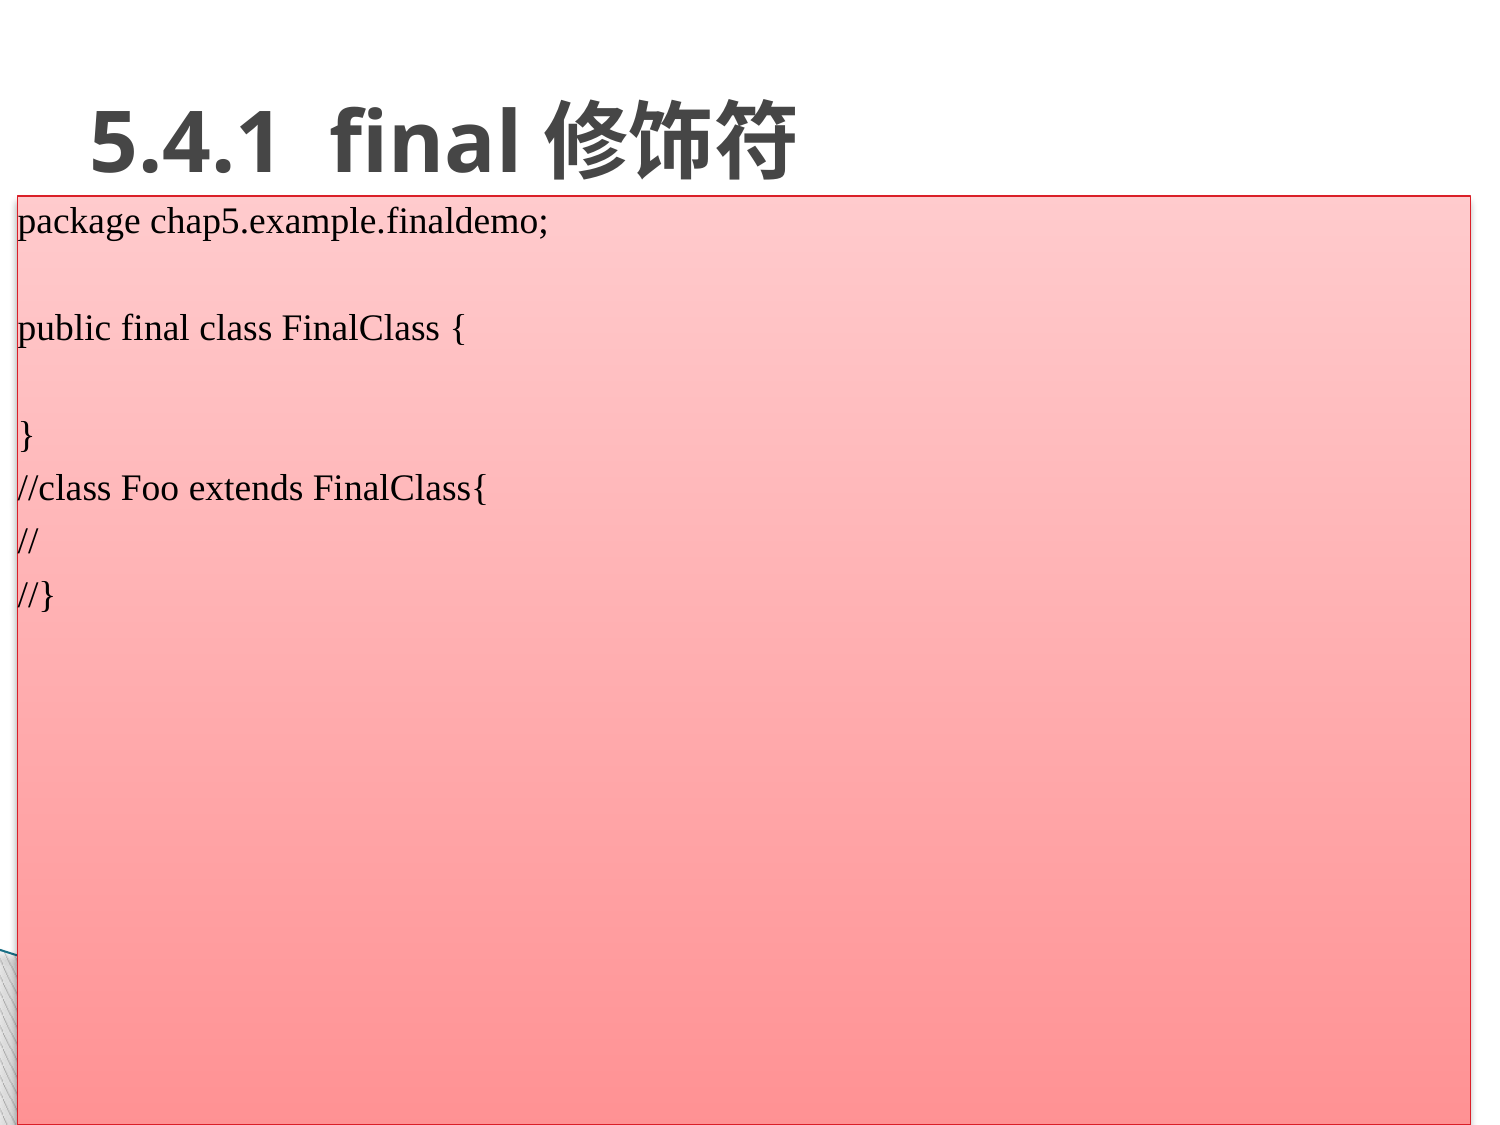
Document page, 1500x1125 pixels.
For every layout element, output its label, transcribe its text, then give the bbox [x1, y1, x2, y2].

text_box package chap5.example.finaldemo; public final class FinalClass { } //class Foo extends FinalClass{ // //} [17, 195, 1471, 1125]
title 5.4.1 final修饰符 [75, 45, 1425, 195]
